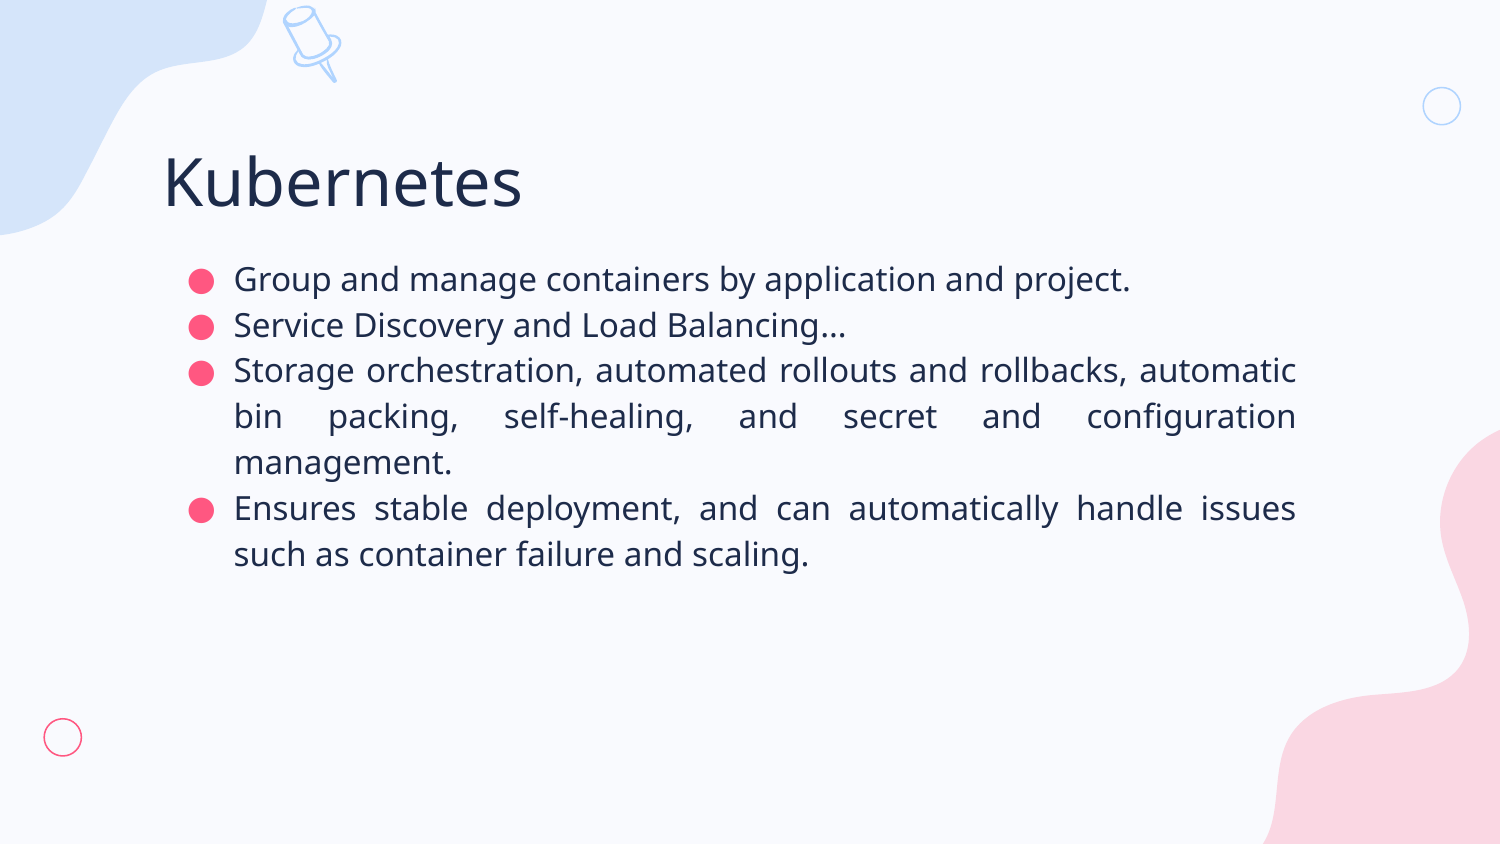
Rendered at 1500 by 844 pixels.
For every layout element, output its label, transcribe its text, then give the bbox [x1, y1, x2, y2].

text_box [282, 5, 342, 84]
subtitle Group and manage containers by application and project. Service Discovery and Load Balancing… Storage orchestration, automated rollouts and rollbacks, automatic bin packing, self-healing, and secret and configuration management. Ensures stable deployment, and can automatically handle issues such as container failure and scaling. [171, 236, 1314, 734]
title Kubernetes [147, 120, 943, 236]
